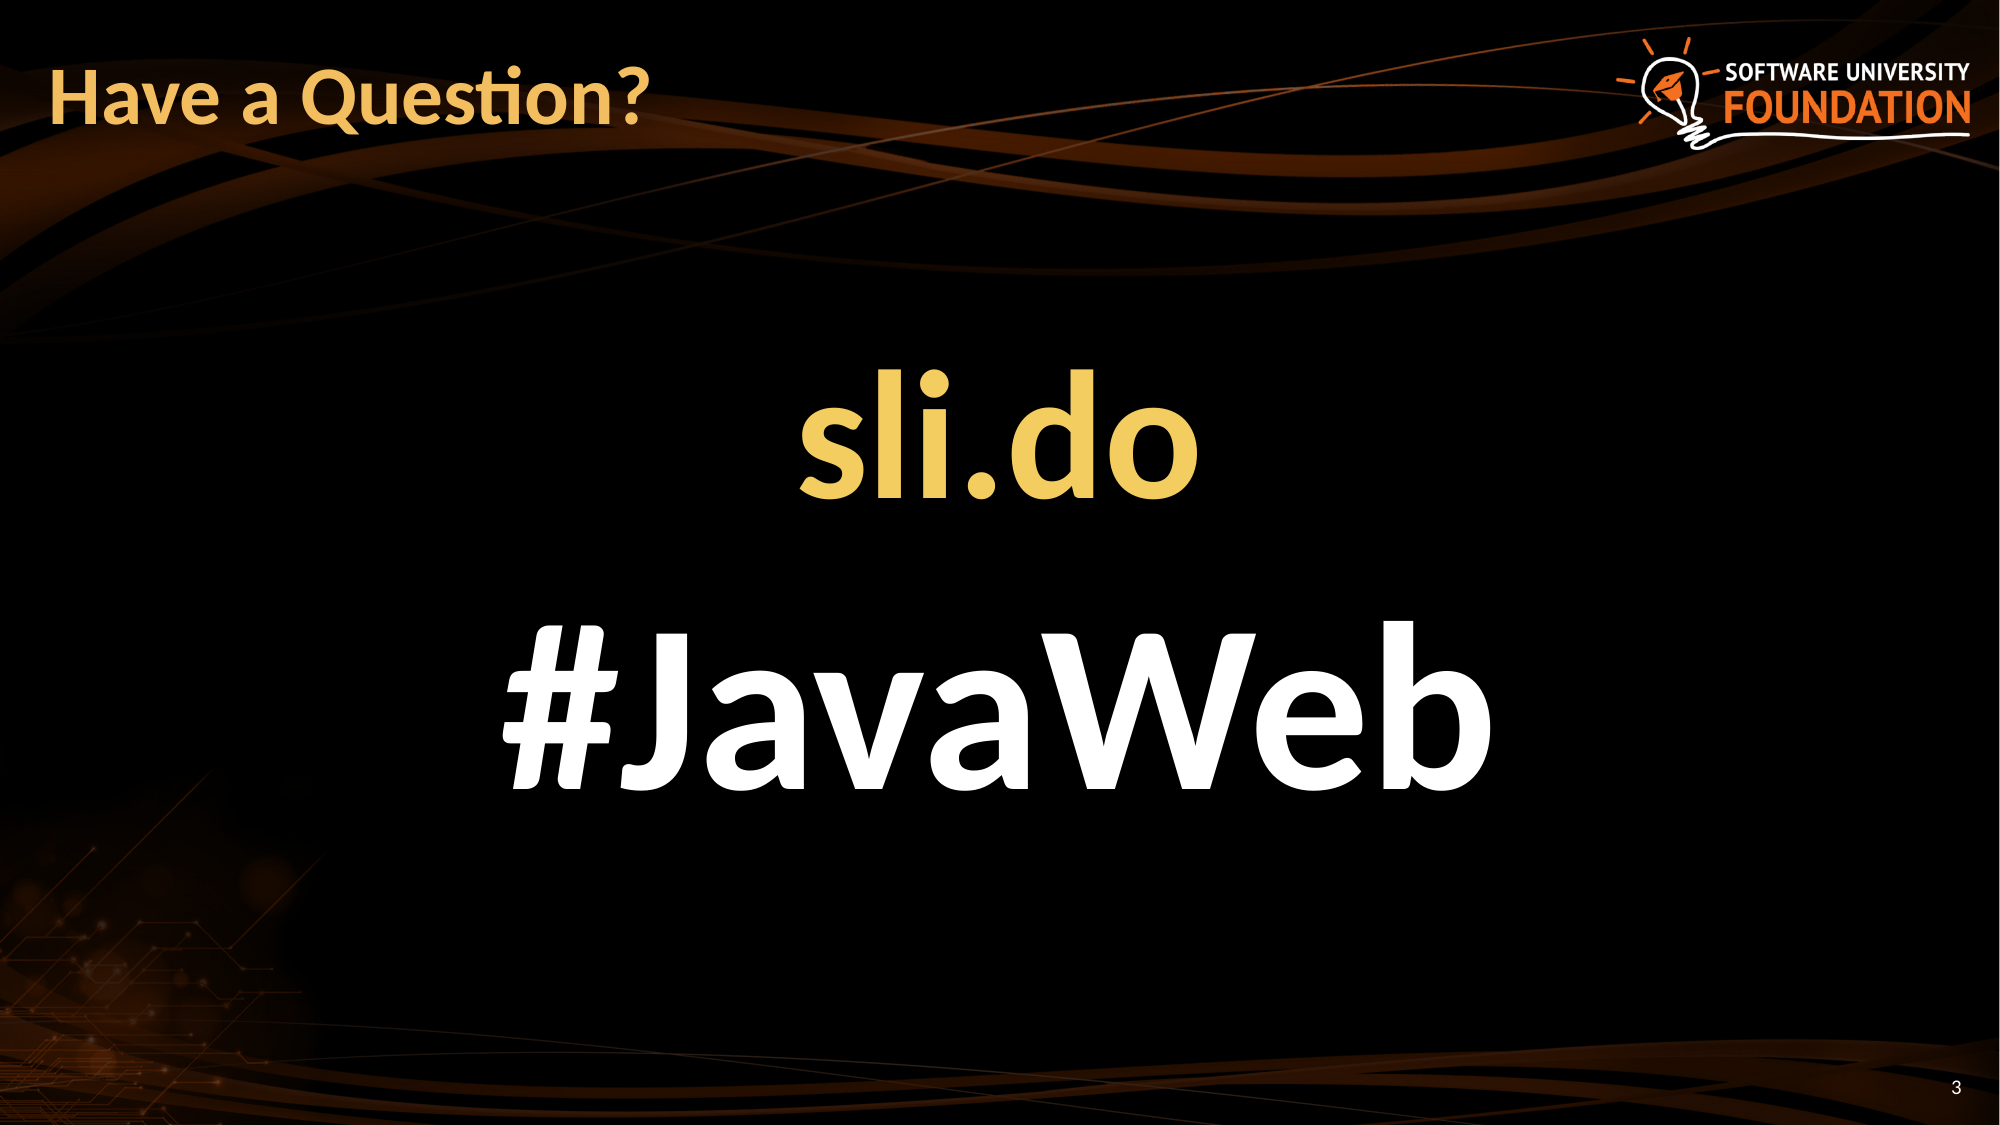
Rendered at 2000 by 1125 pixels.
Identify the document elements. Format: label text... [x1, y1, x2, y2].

picture [0, 0, 2000, 1125]
title Have a Question? [30, 6, 1602, 189]
list sli.do #JavaWeb [31, 188, 1968, 1071]
slide_number 3 [1897, 1071, 1968, 1103]
